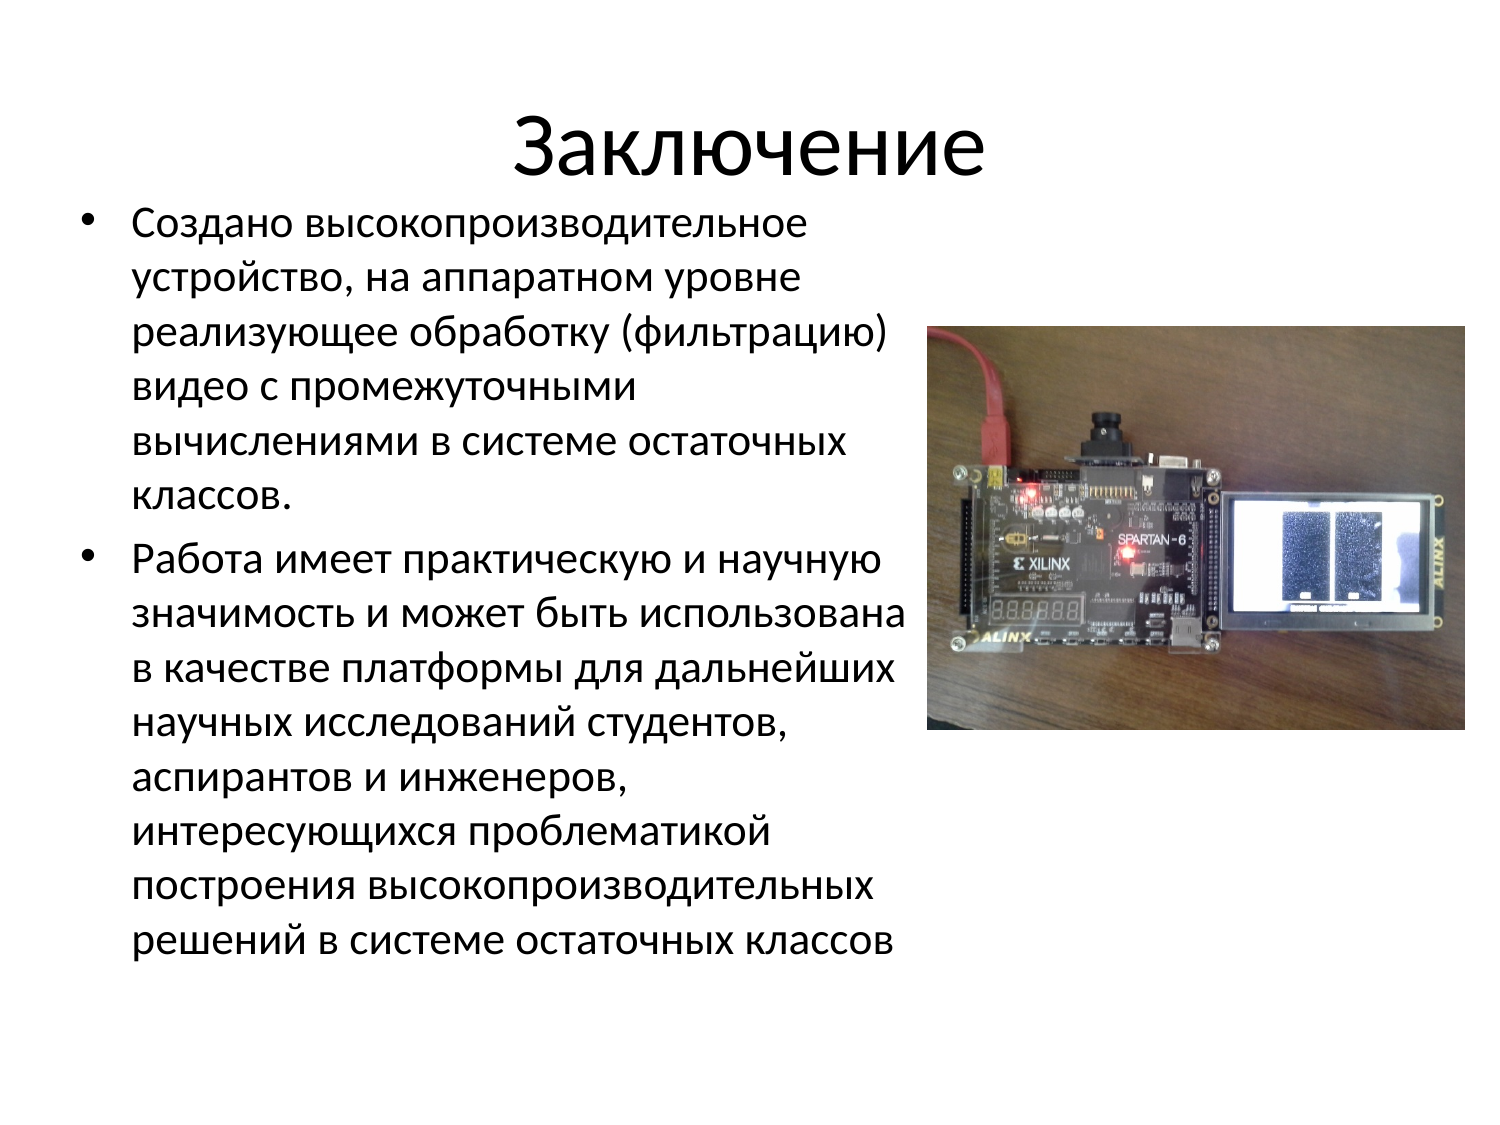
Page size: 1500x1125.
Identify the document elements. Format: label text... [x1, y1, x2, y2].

picture [926, 326, 1465, 730]
list Создано высокопроизводительное устройство, на аппаратном уровне реализующее обработку (фильтрацию) видео с промежуточными вычислениями в системе остаточных классов. Работа имеет практическую и научную значимость и может быть использована в качестве платформы для дальнейших научных исследований студентов, аспирантов и инженеров, интересующихся проблематикой построения высокопроизводительных решений в системе остаточных классов [64, 184, 928, 998]
title Заключение [75, 45, 1425, 233]
